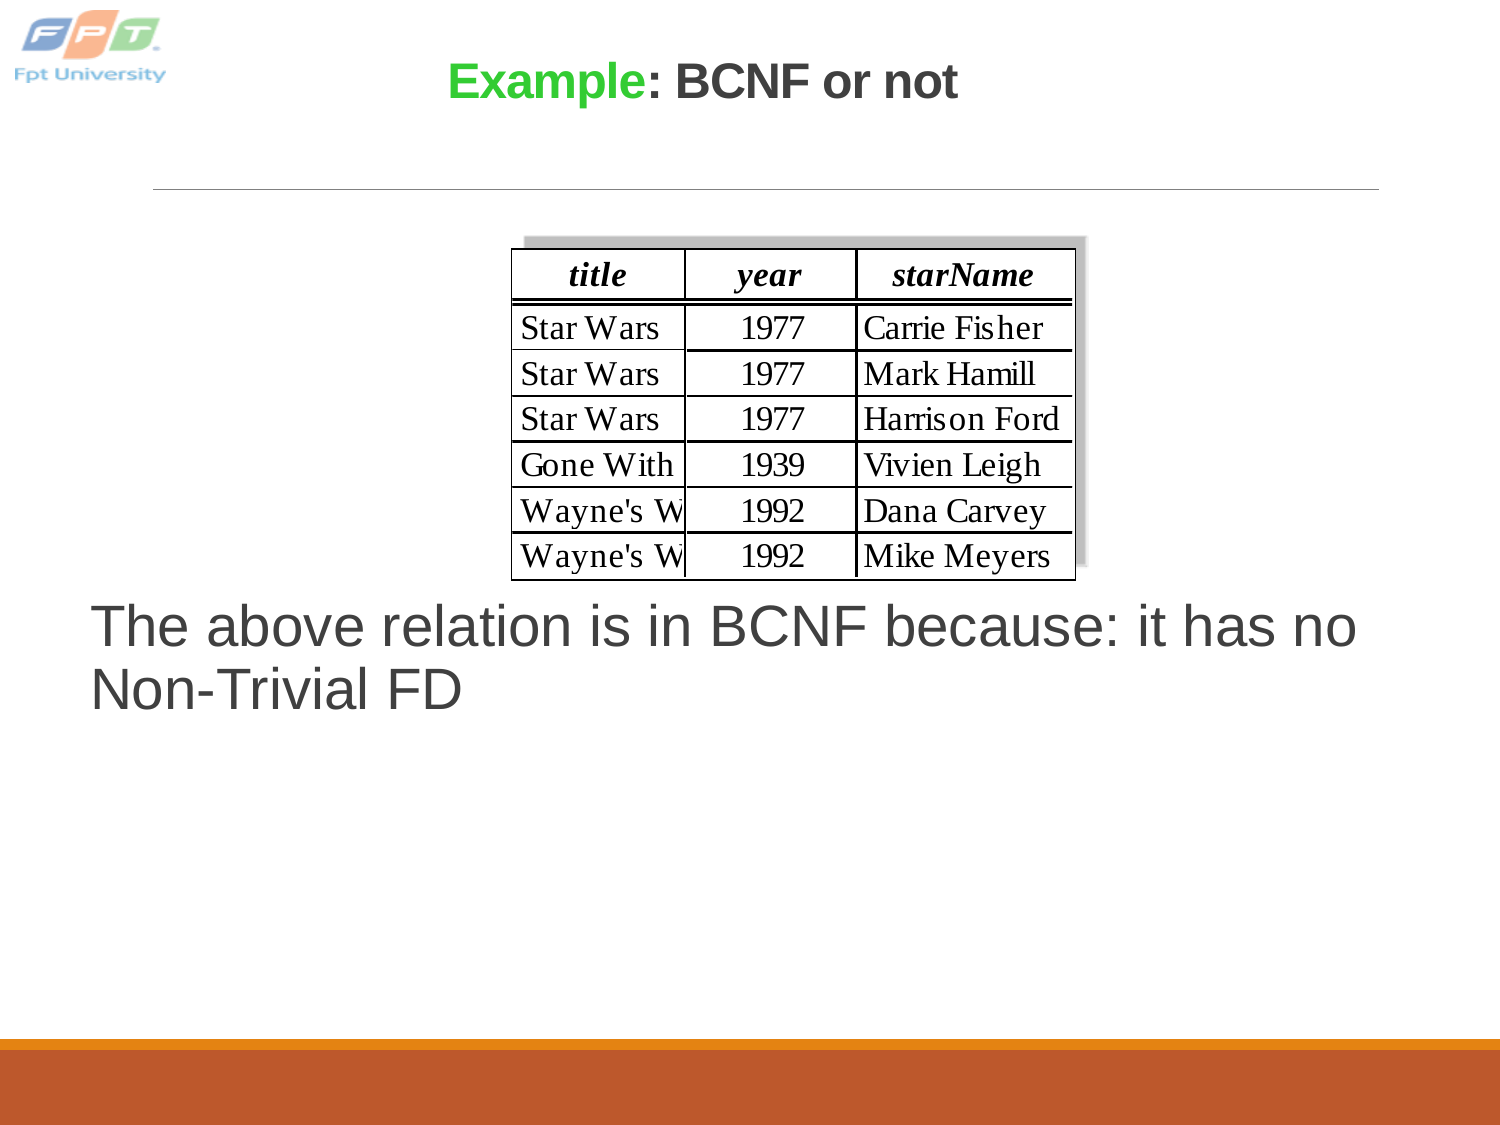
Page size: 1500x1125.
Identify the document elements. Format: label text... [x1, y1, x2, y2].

list The above relation is in BCNF because: it has no Non-Trivial FD [75, 588, 1425, 1038]
title Example: BCNF or not [112, 50, 1294, 126]
picture [511, 249, 1076, 580]
